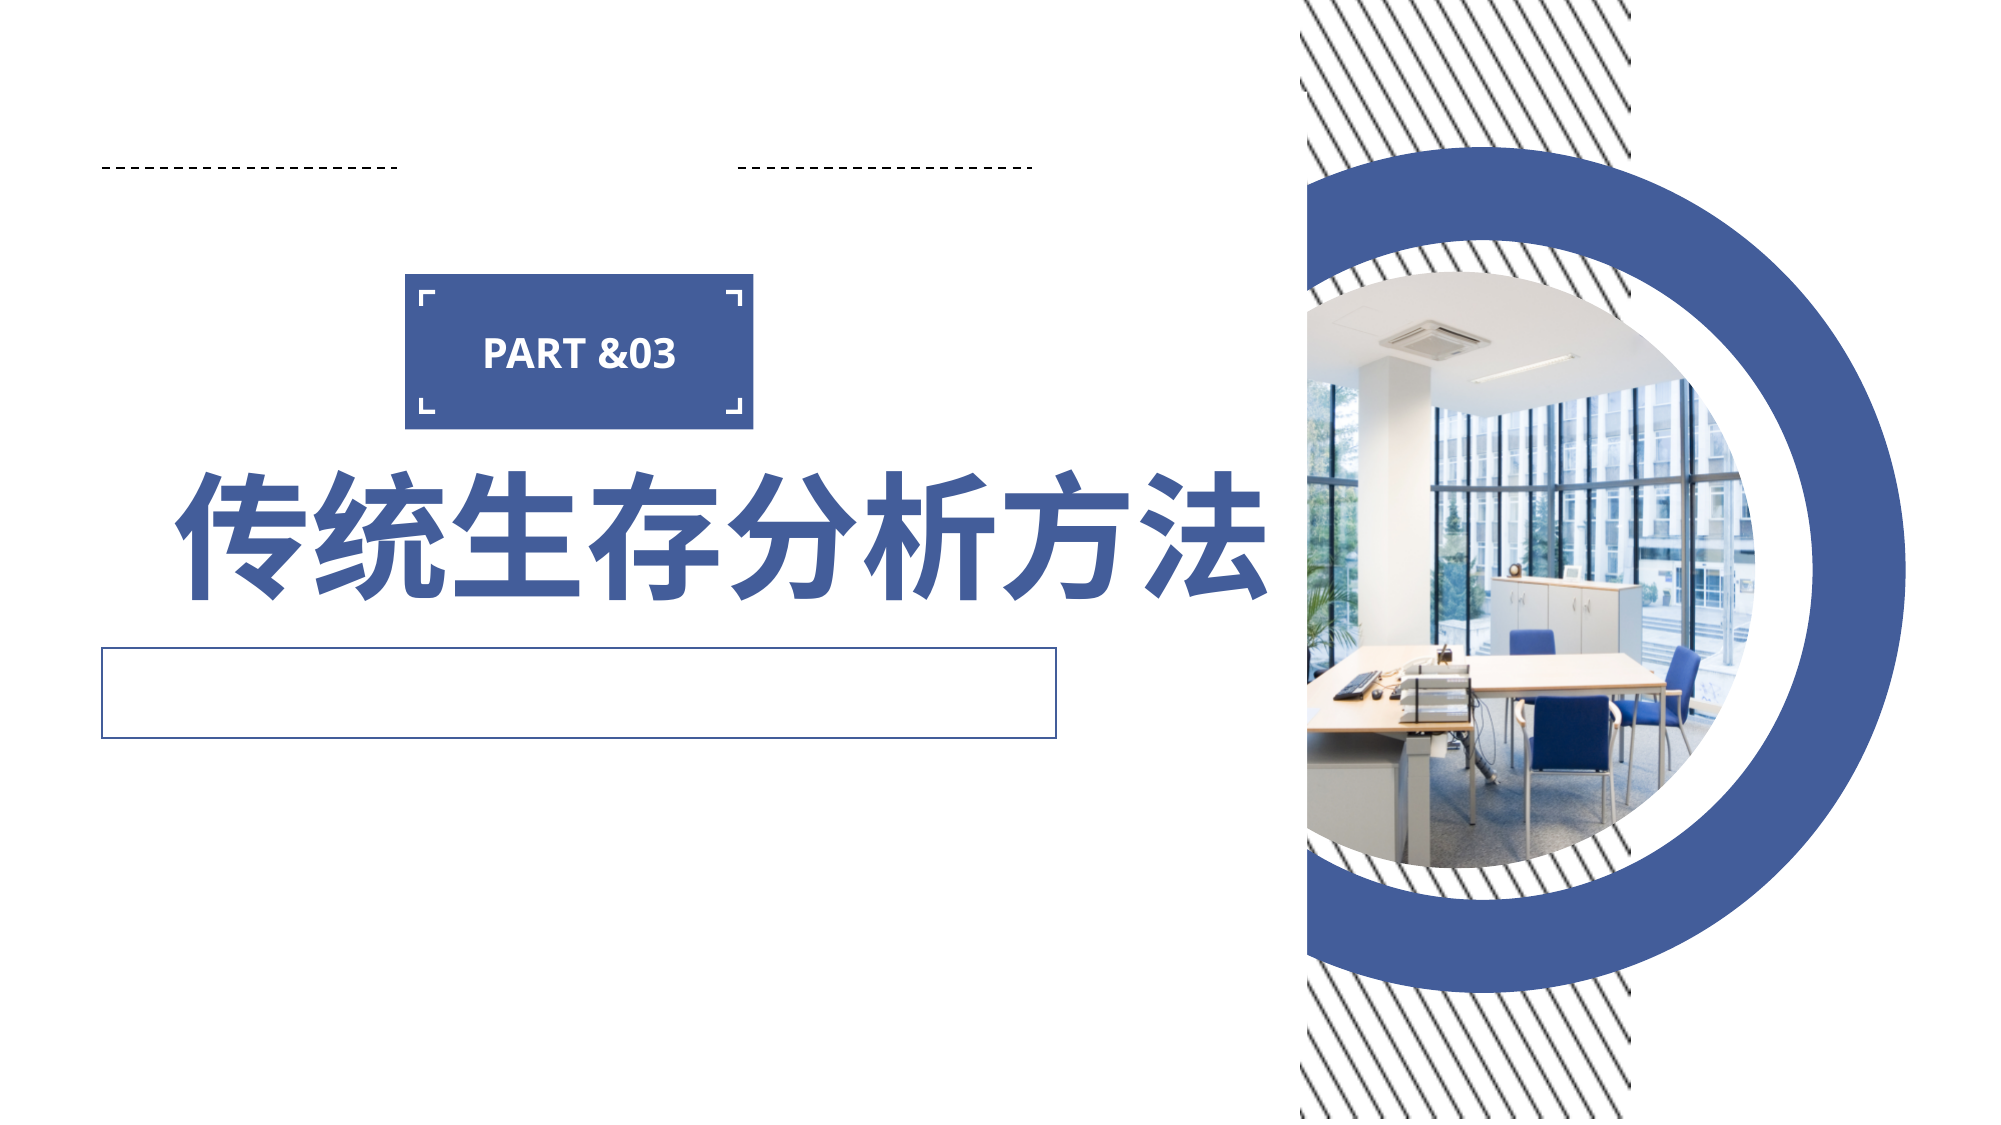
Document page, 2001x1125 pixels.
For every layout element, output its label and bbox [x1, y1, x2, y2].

picture [1300, 1095, 1631, 1120]
picture [1300, 0, 1631, 30]
text_box [89, 30, 1906, 1095]
text_box [405, 274, 754, 430]
